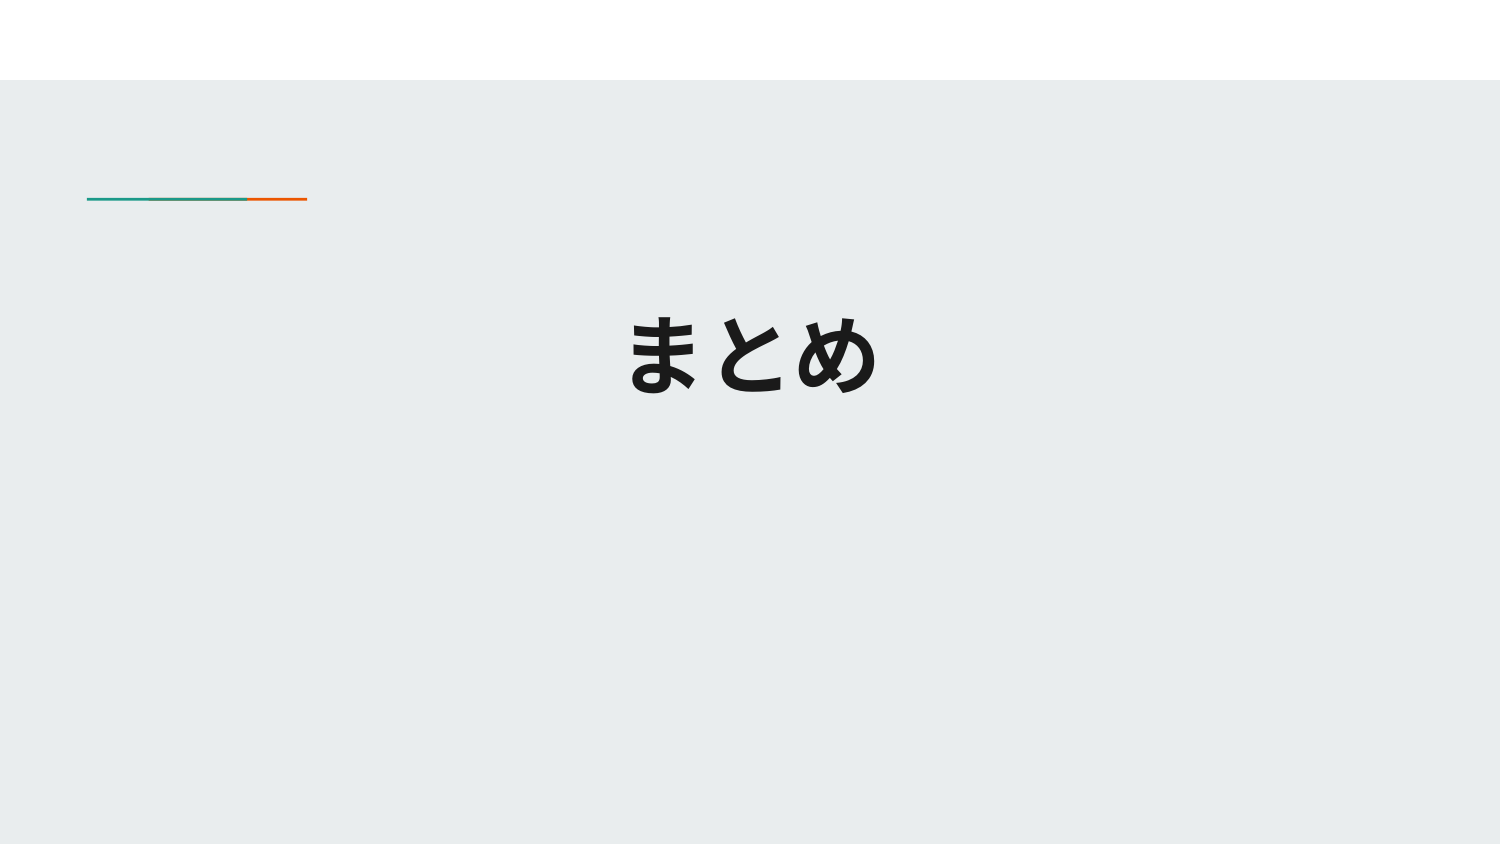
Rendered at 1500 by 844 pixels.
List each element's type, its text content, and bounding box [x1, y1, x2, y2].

title まとめ [119, 216, 1381, 490]
